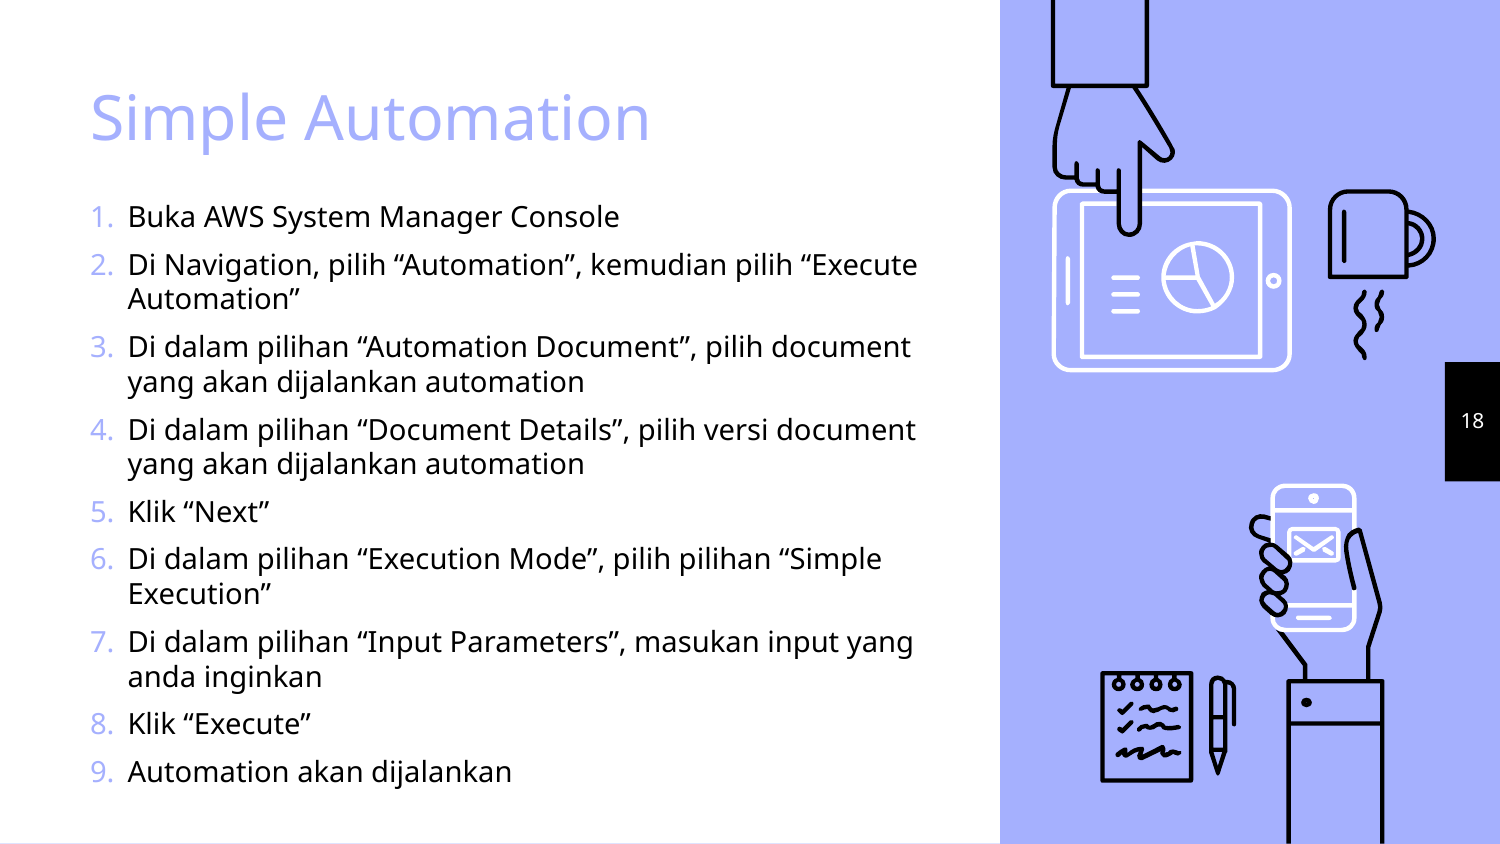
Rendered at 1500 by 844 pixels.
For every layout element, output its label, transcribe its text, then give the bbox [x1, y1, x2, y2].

list Buka AWS System Manager Console Di Navigation, pilih “Automation”, kemudian pilih “Execute Automation” Di dalam pilihan “Automation Document”, pilih document yang akan dijalankan automation Di dalam pilihan “Document Details”, pilih versi document yang akan dijalankan automation Klik “Next” Di dalam pilihan “Execution Mode”, pilih pilihan “Simple Execution” Di dalam pilihan “Input Parameters”, masukan input yang anda inginkan Klik “Execute” Automation akan dijalankan [75, 183, 962, 720]
title Simple Automation [75, 26, 918, 168]
slide_number 18 [1444, 362, 1500, 482]
